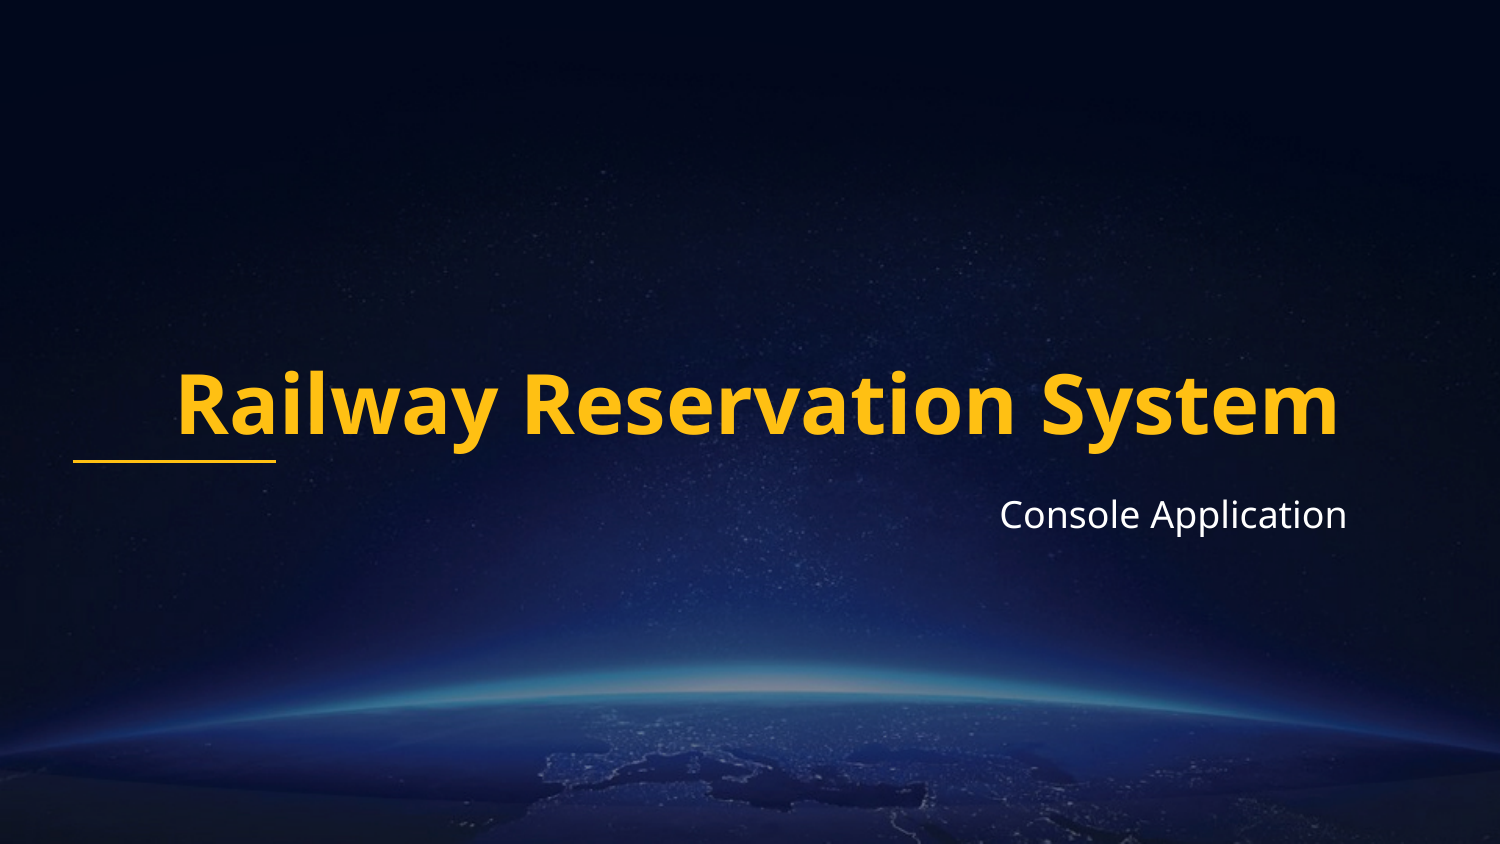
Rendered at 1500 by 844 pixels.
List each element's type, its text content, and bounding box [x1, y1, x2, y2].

subtitle Console Application [137, 476, 1364, 539]
picture [0, 0, 1500, 844]
title Railway Reservation System [137, 240, 1364, 459]
